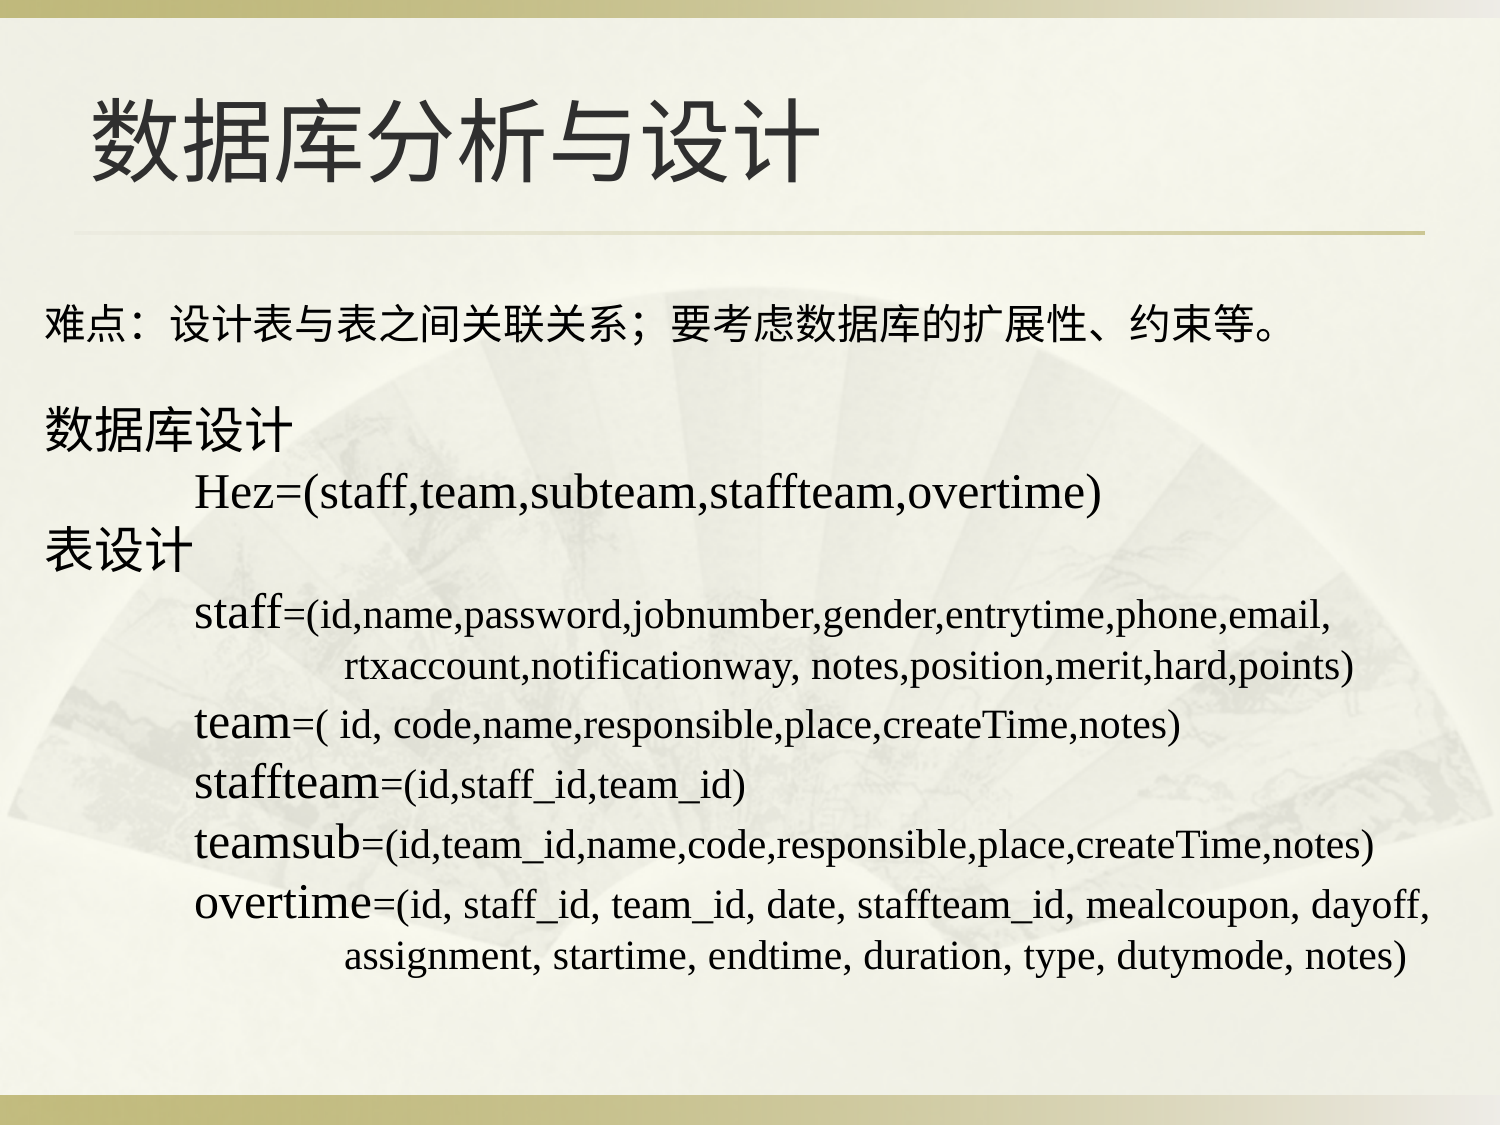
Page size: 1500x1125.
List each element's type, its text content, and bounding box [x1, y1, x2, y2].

text_box 难点：设计表与表之间关联关系；要考虑数据库的扩展性、约束等。 数据库设计 Hez=(staff,team,subteam,staffteam,overtime) 表设计 staff=(id,name,password,jobnumber,gender,entrytime,phone,email, rtxaccount,notificationway, notes,position,merit,hard,points) team=( id, code,name,responsible,place,createTime,notes) staffteam=(id,staff_id,team_id) teamsub=(id,team_id,name,code,responsible,place,createTime,notes) overtime=(id, staff_id, team_id, date, staffteam_id, mealcoupon, dayoff, assignment, startime, endtime, duration, type, dutymode, notes) [29, 290, 1500, 986]
title 数据库分析与设计 [75, 45, 1425, 233]
